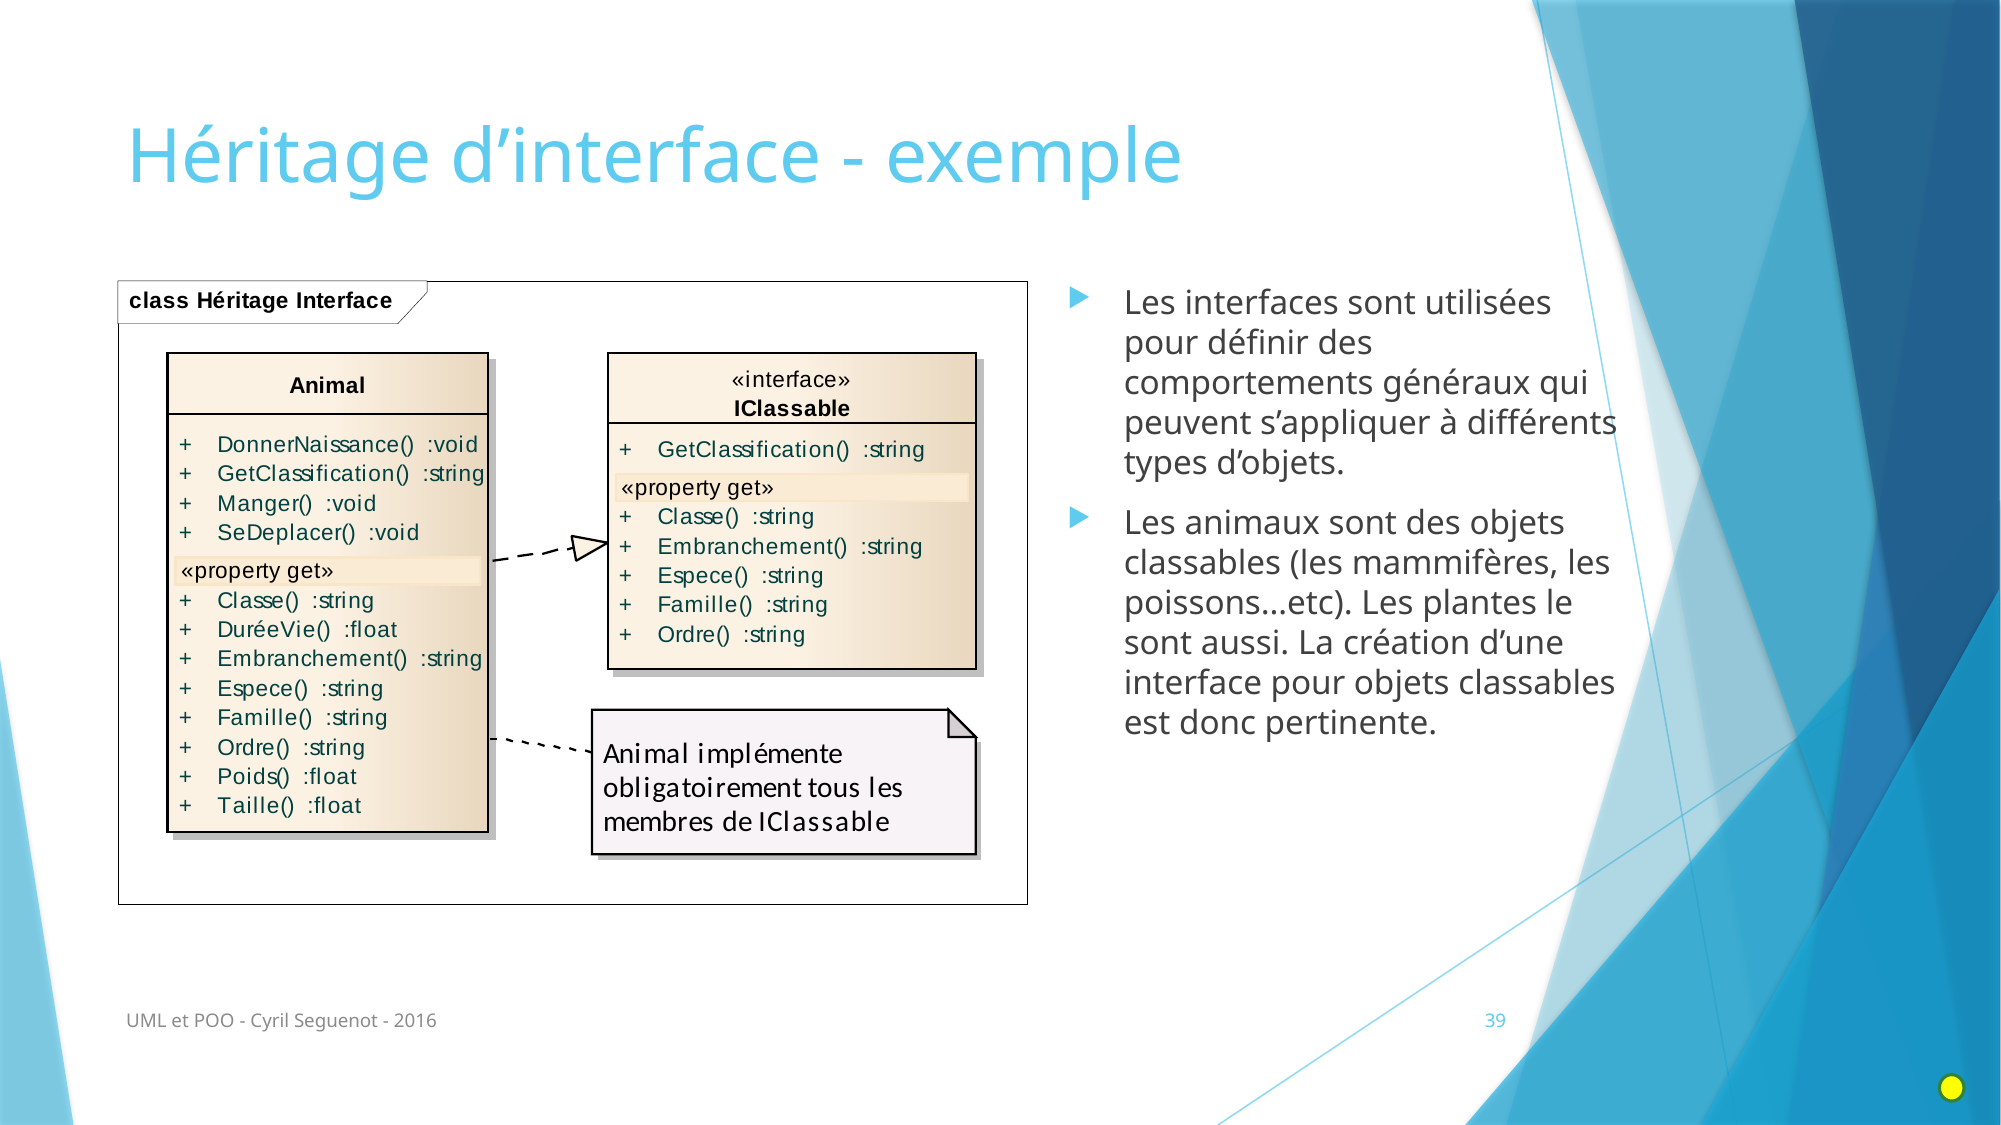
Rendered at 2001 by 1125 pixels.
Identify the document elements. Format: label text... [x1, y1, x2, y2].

text_box [1937, 1073, 1966, 1103]
title Héritage d’interface - exemple [111, 99, 1522, 317]
list Les interfaces sont utilisées pour définir des comportements généraux qui peuvent s’appliquer à différents types d’objets. Les animaux sont des objets classables (les mammifères, les poissons…etc). Les plantes le sont aussi. La création d’une interface pour objets classables est donc pertinente. [1052, 274, 1647, 911]
footer UML et POO - Cyril Seguenot - 2016 [111, 991, 1145, 1051]
slide_number 39 [1409, 991, 1522, 1051]
picture [110, 273, 1035, 912]
